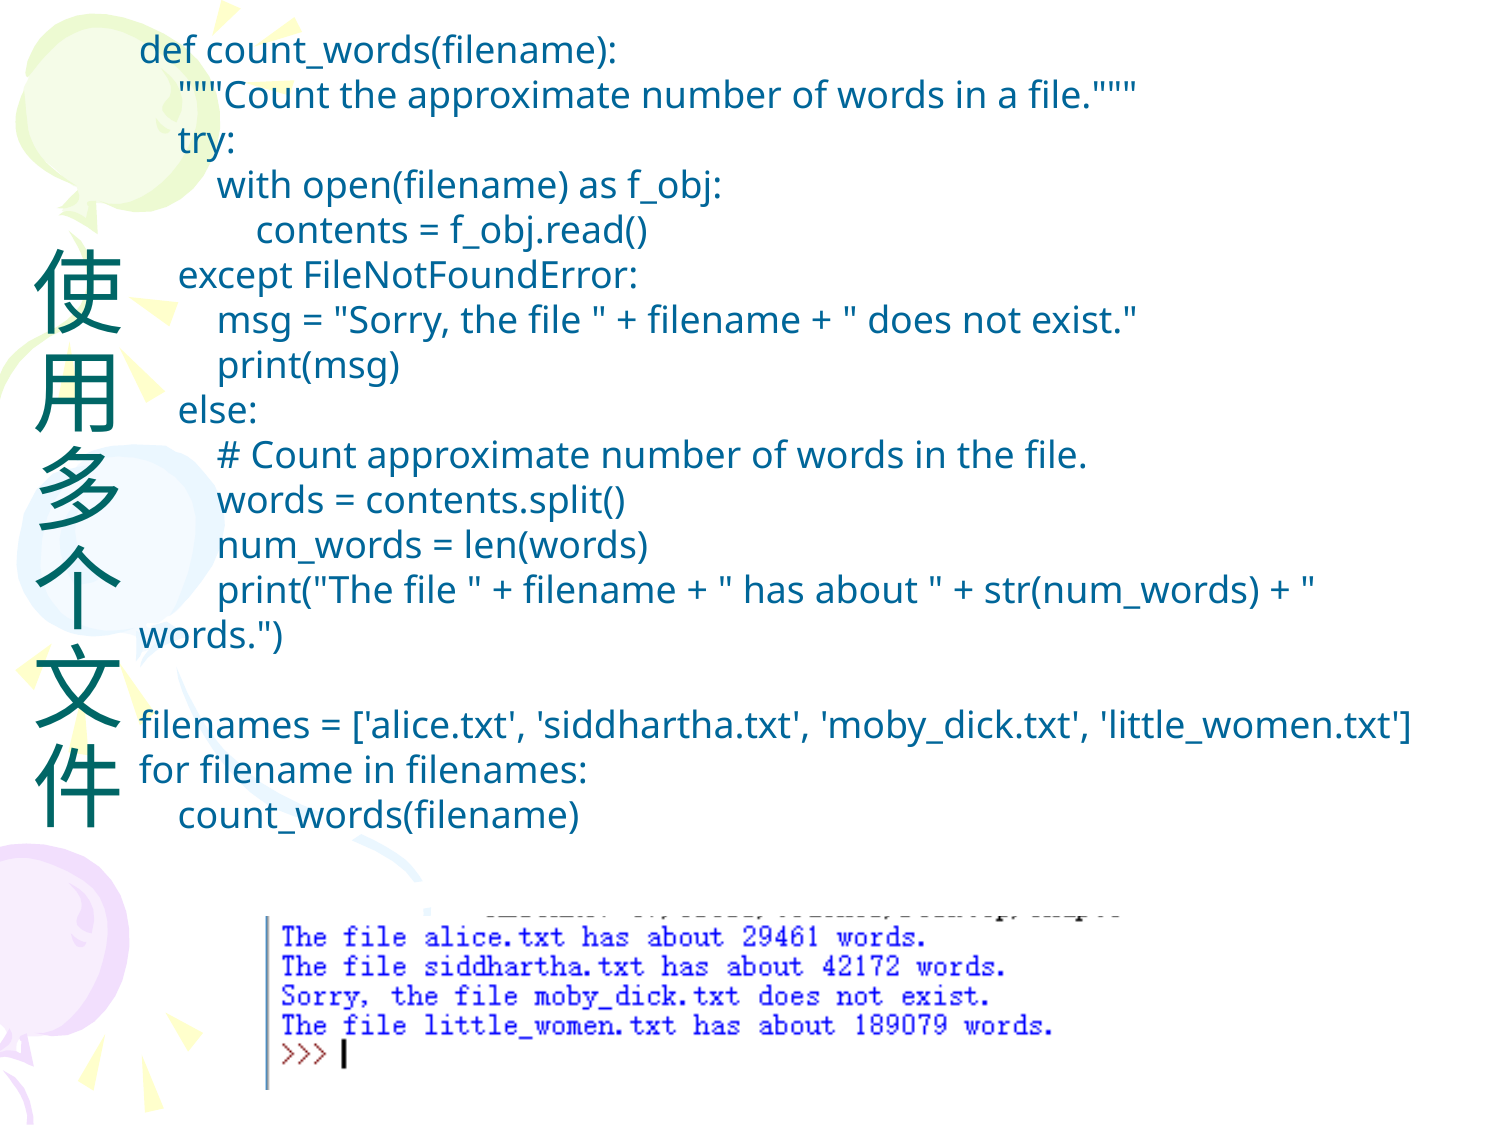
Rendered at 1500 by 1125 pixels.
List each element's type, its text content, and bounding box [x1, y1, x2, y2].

picture [265, 916, 1123, 1090]
title 使用多个文件 [17, 207, 176, 849]
text_box def count_words(filename): """Count the approximate number of words in a file.""" try: with open(filename) as f_obj: contents = f_obj.read() except FileNotFoundError: msg = "Sorry, the file " + filename + " does not exist." print(msg) else: # Count approximate number of words in the file. words = contents.split() num_words = len(words) print("The file " + filename + " has about " + str(num_words) + " words.") filenames = ['alice.txt', 'siddhartha.txt', 'moby_dick.txt', 'little_women.txt'] for filename in filenames: count_words(filename) [123, 18, 1483, 844]
